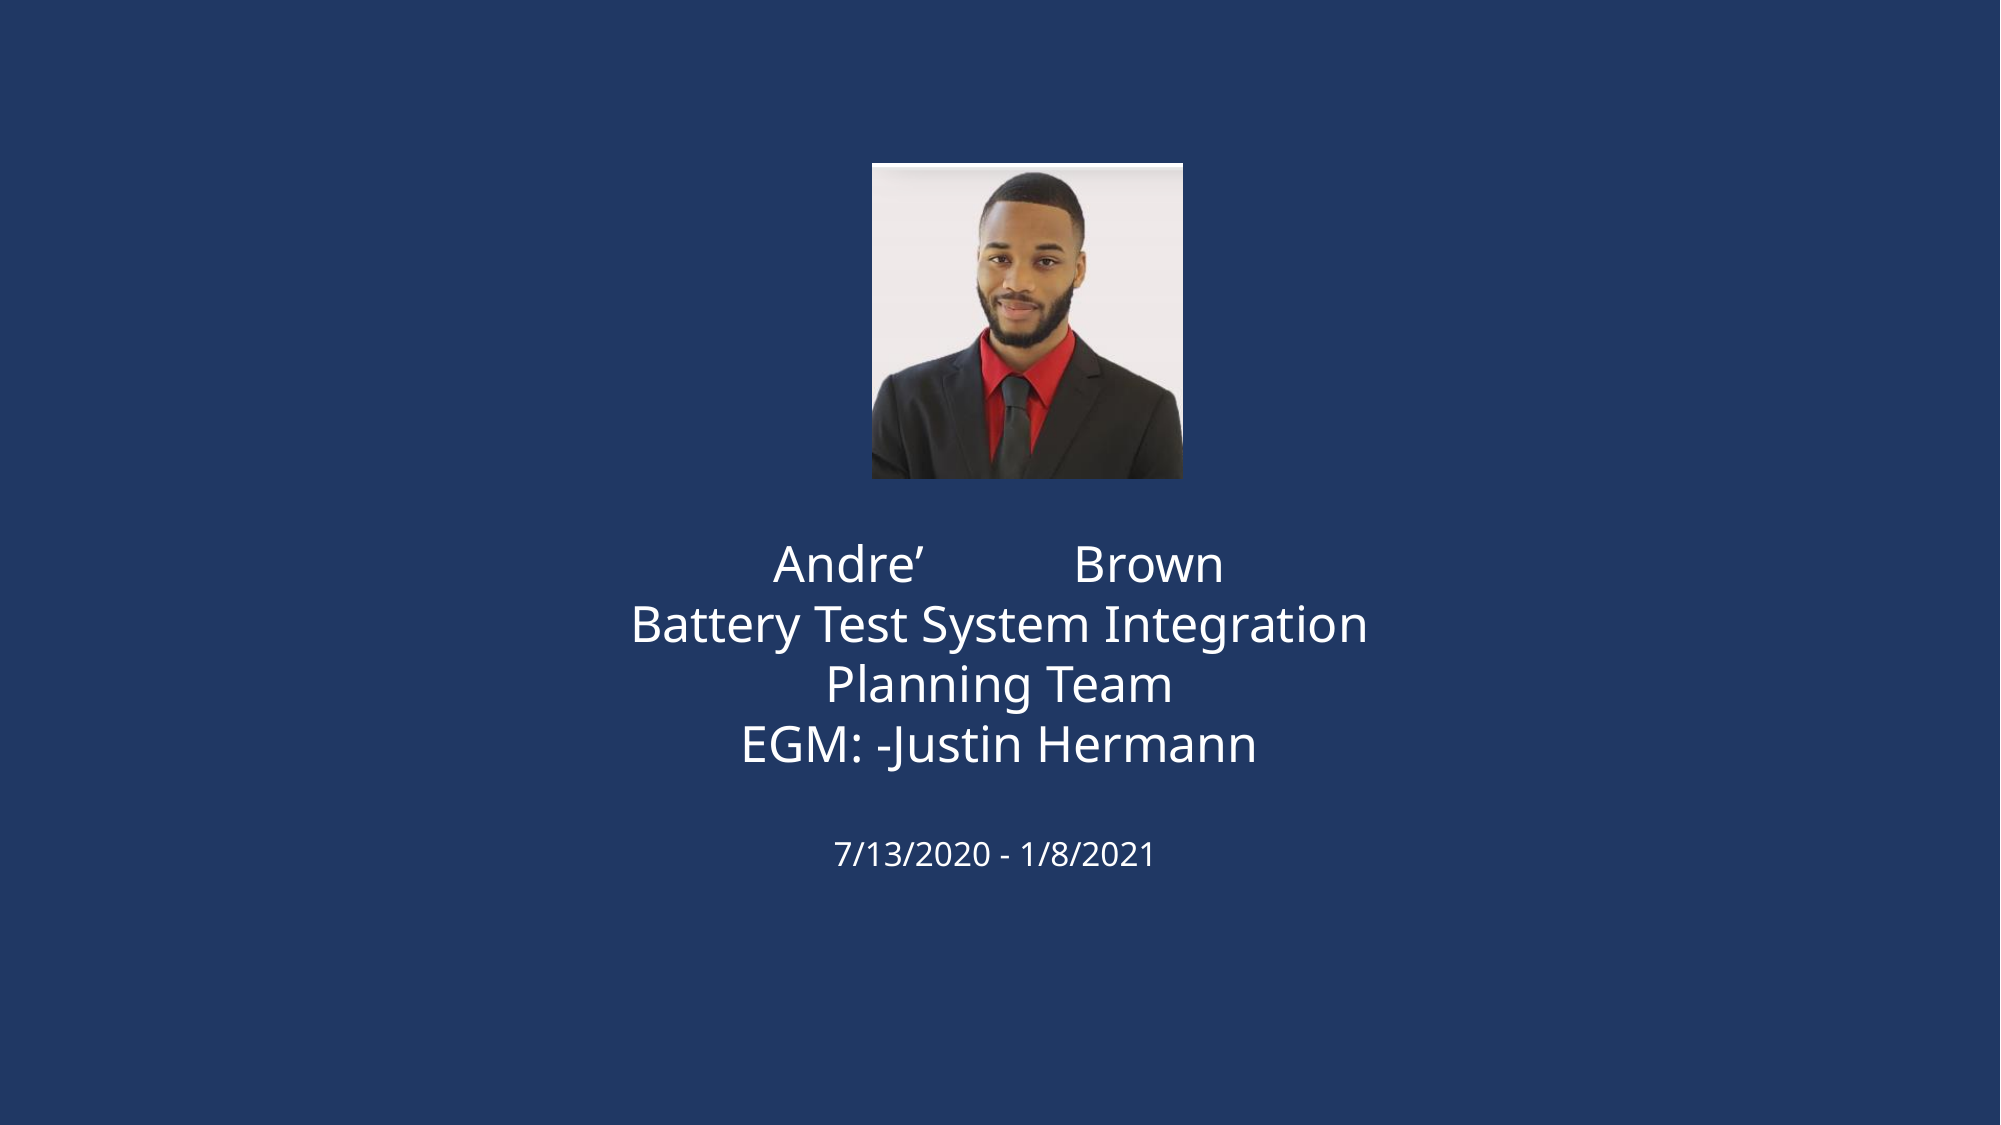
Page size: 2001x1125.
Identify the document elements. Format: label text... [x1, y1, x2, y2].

text_box Andre’ Brown Battery Test System Integration Planning Team EGM: -Justin Hermann 7/13/2020 - 1/8/2021 [329, 525, 1671, 880]
picture [872, 163, 1183, 479]
